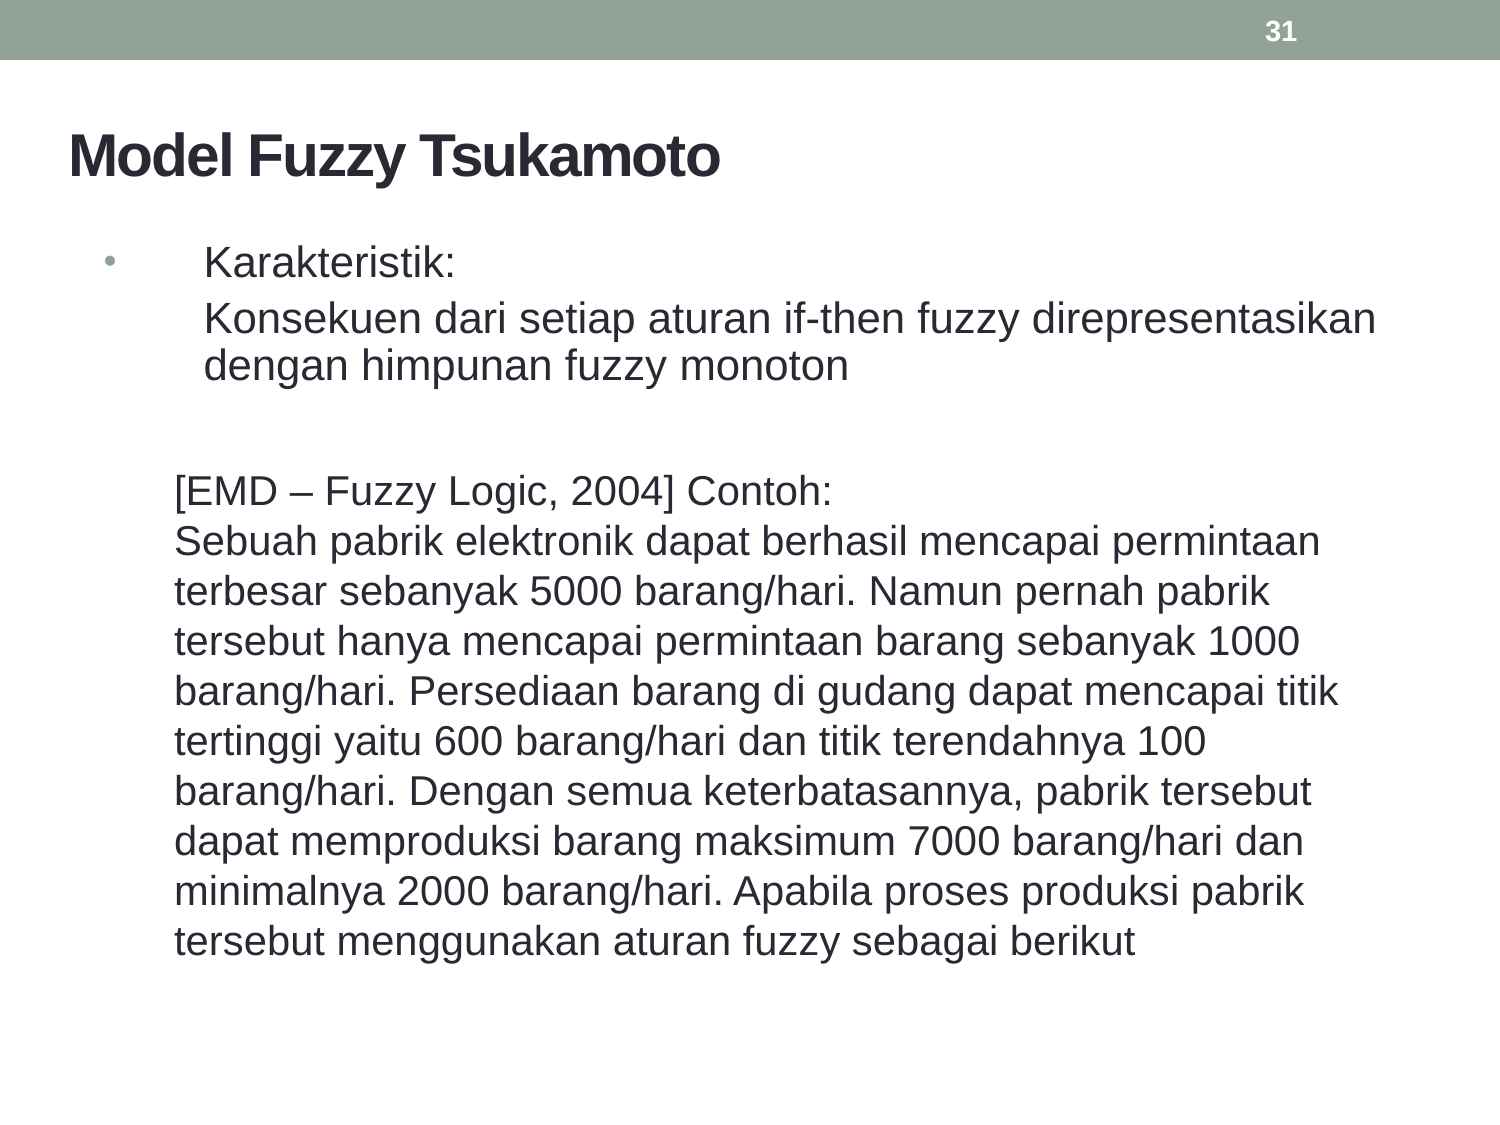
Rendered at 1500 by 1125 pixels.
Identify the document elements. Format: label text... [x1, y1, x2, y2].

list Karakteristik: Konsekuen dari setiap aturan if-then fuzzy direpresentasikan dengan himpunan fuzzy monoton [88, 231, 1435, 421]
title Model Fuzzy Tsukamoto [53, 90, 1471, 216]
text_box [EMD – Fuzzy Logic, 2004] Contoh: Sebuah pabrik elektronik dapat berhasil mencapai permintaan terbesar sebanyak 5000 barang/hari. Namun pernah pabrik tersebut hanya mencapai permintaan barang sebanyak 1000 barang/hari. Persediaan barang di gudang dapat mencapai titik tertinggi yaitu 600 barang/hari dan titik terendahnya 100 barang/hari. Dengan semua keterbatasannya, pabrik tersebut dapat memproduksi barang maksimum 7000 barang/hari dan minimalnya 2000 barang/hari. Apabila proses produksi pabrik tersebut menggunakan aturan fuzzy sebagai berikut [159, 456, 1412, 972]
slide_number 31 [1250, 3, 1425, 57]
